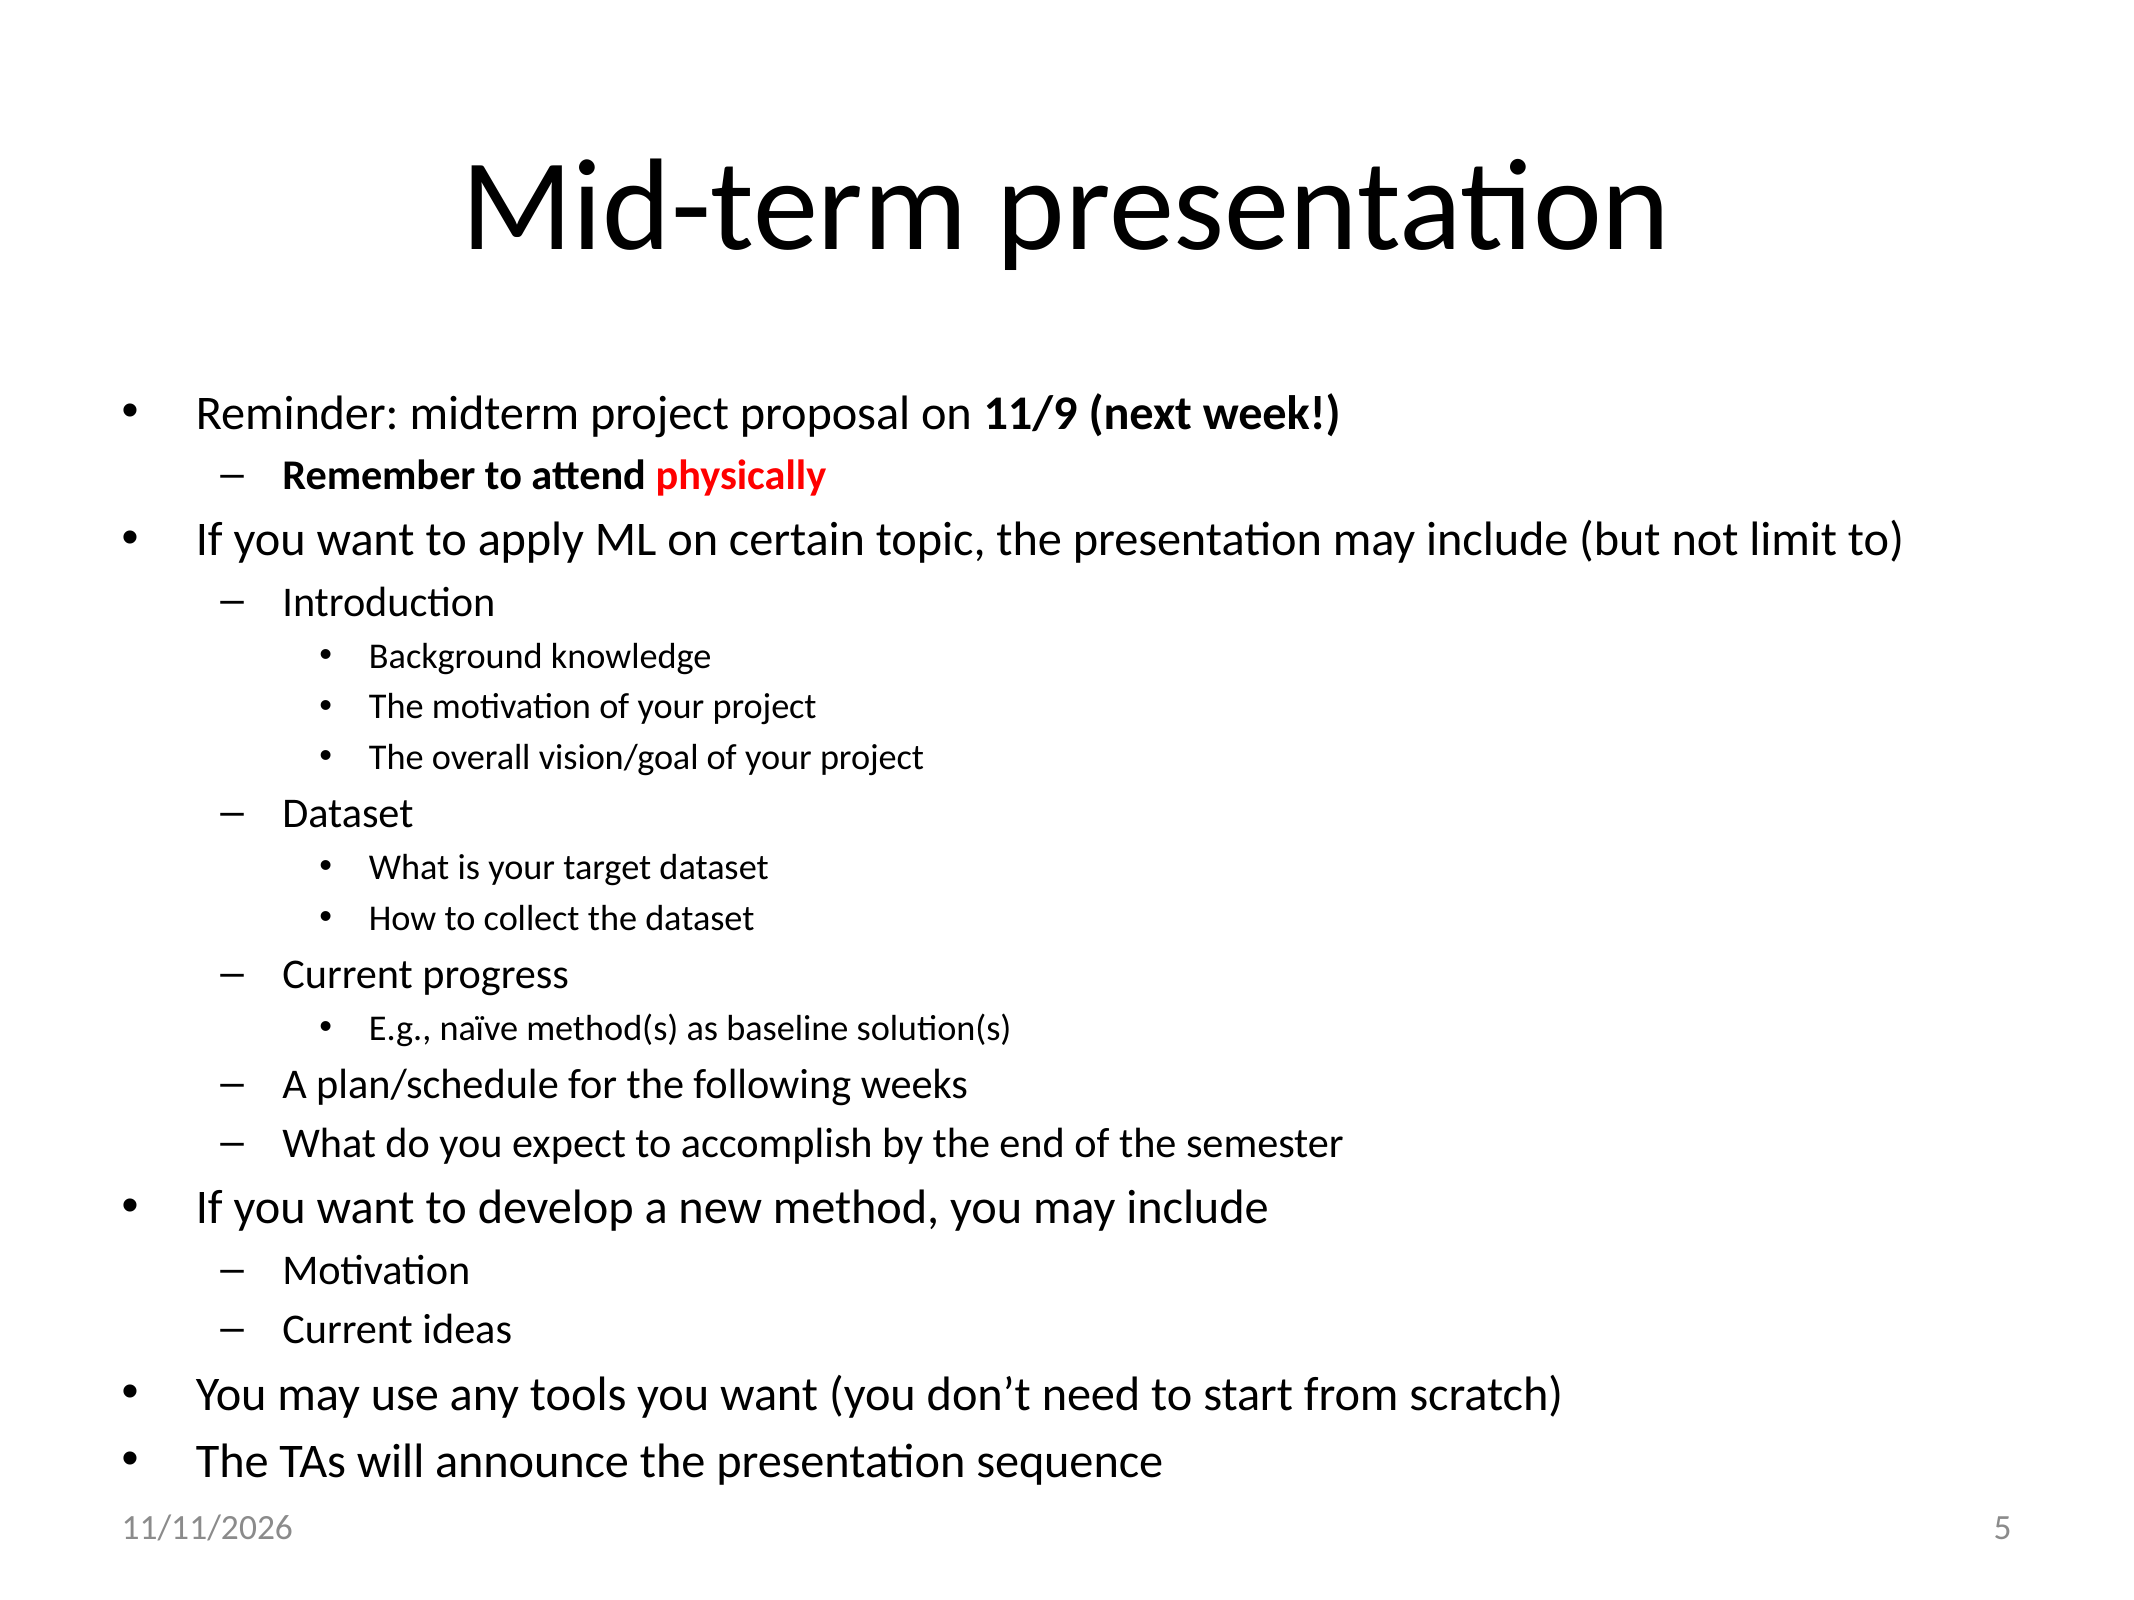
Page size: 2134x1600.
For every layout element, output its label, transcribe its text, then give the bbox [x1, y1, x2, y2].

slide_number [106, 1482, 605, 1569]
title Mid-term presentation [106, 64, 2027, 331]
list Reminder: midterm project proposal on 11/9 (next week!) Remember to attend physically If you want to apply ML on certain topic, the presentation may include (but not limit to) Introduction Background knowledge The motivation of your project The overall vision/goal of your project Dataset What is your target dataset How to collect the dataset Current progress E.g., naïve method(s) as baseline solution(s) A plan/schedule for the following weeks What do you expect to accomplish by the end of the semester If you want to develop a new method, you may include Motivation Current ideas You may use any tools you want (you don’t need to start from scratch) The TAs will announce the presentation sequence [106, 373, 2027, 1511]
slide_number 5 [1528, 1482, 2027, 1569]
